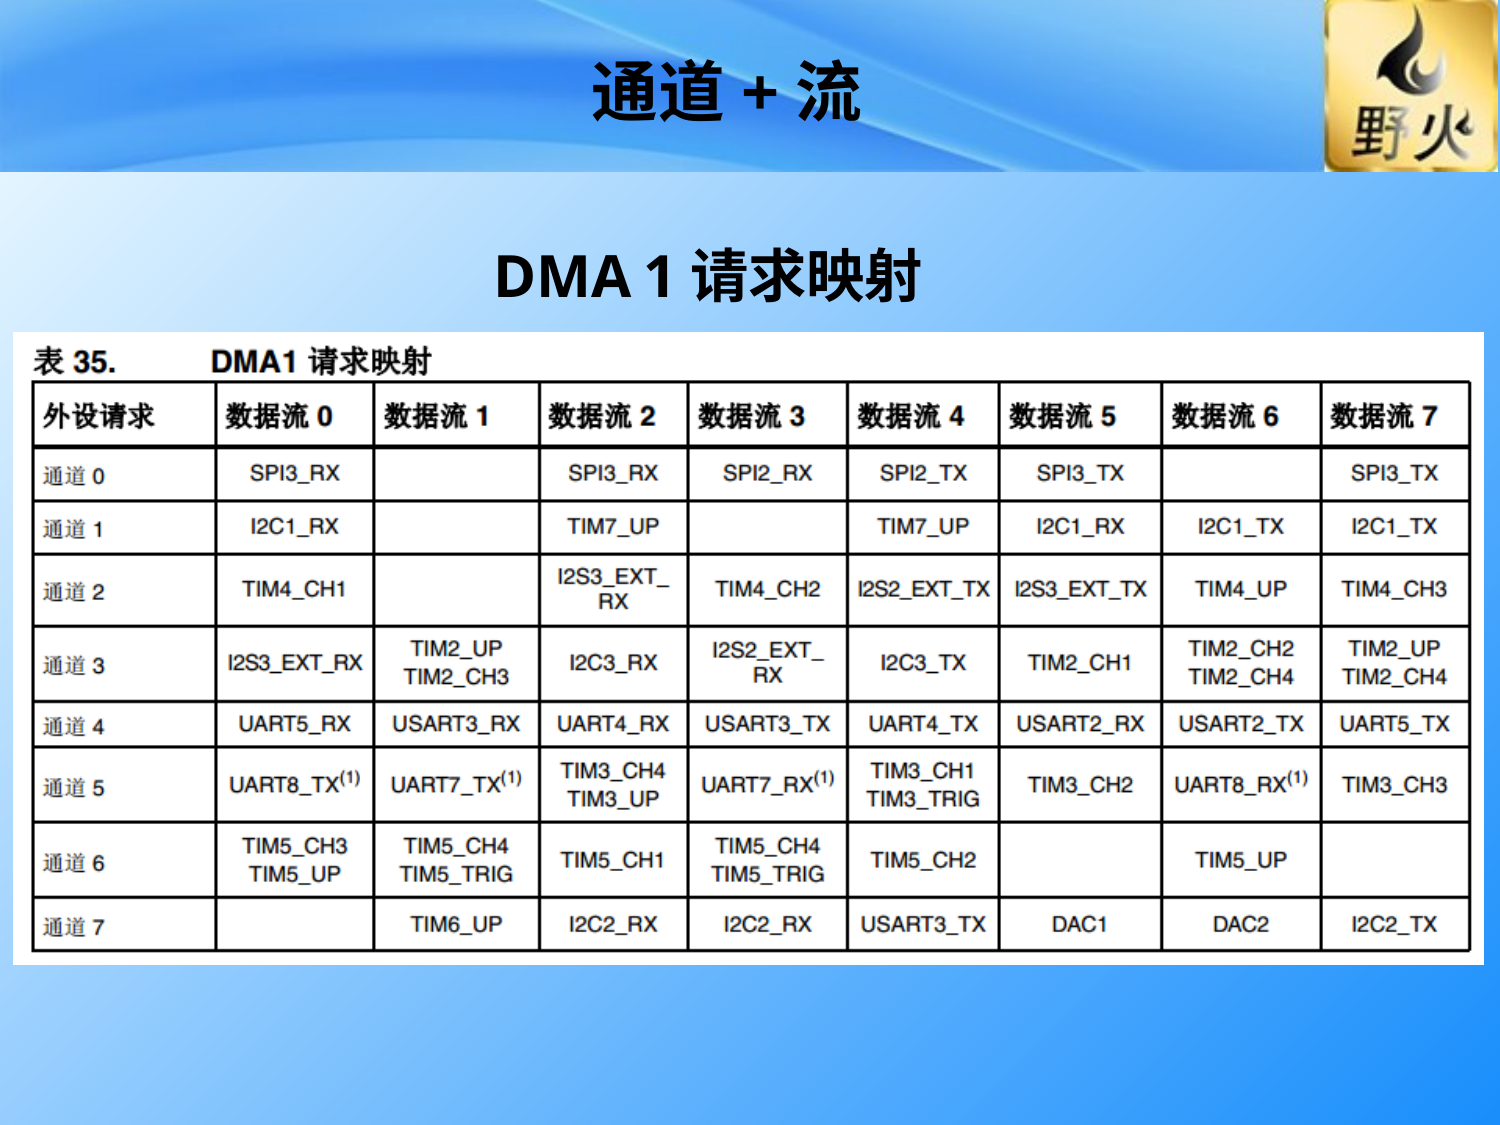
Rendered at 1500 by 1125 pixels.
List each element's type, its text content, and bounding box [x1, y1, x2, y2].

picture [0, 0, 1498, 172]
picture [13, 332, 1485, 965]
text_box DMA 1请求映射 [478, 196, 951, 316]
